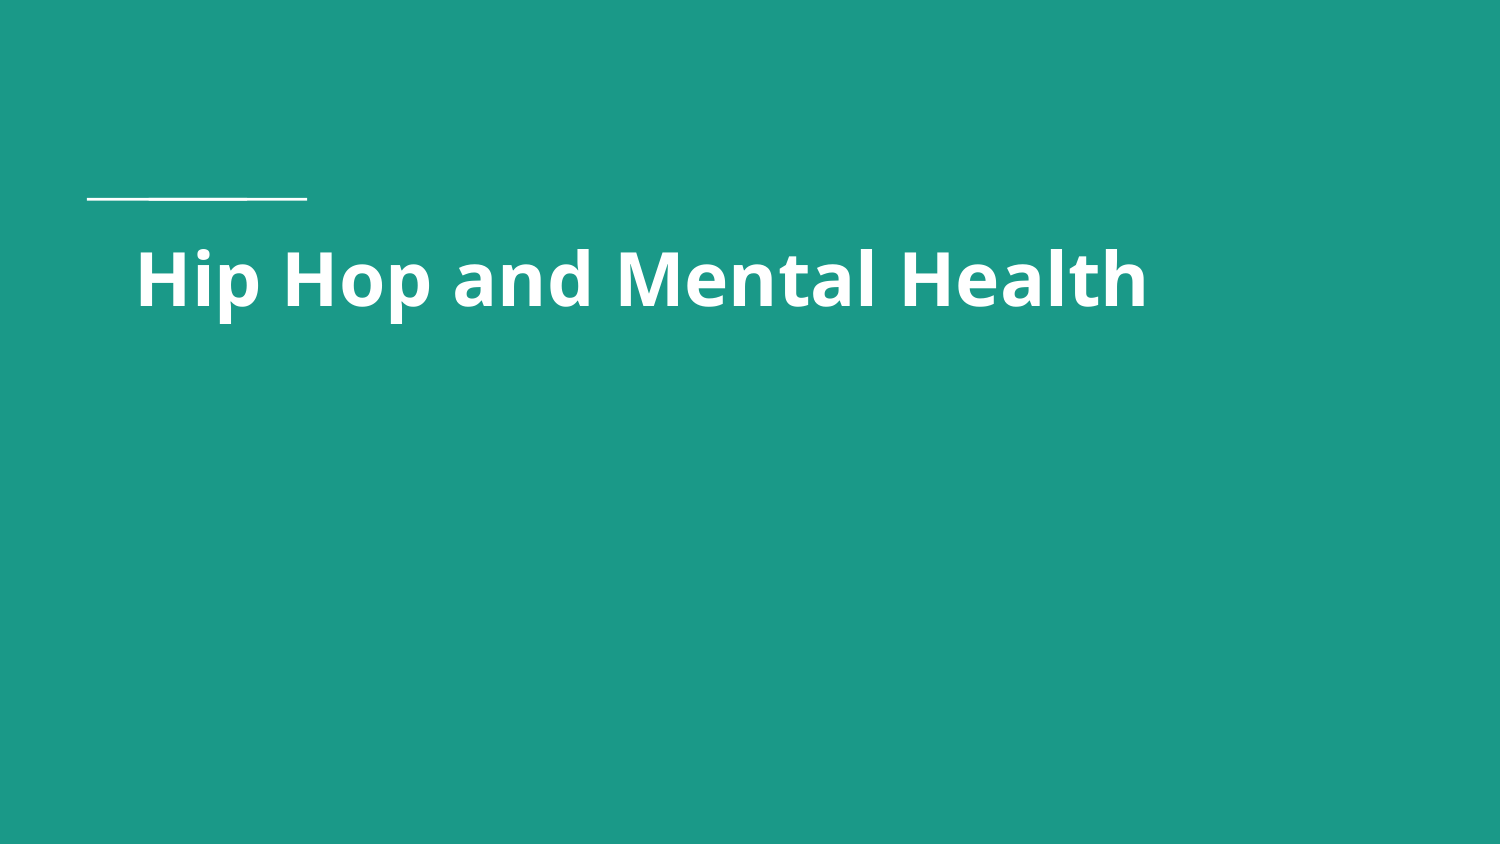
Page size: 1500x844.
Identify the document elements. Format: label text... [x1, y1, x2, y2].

title Hip Hop and Mental Health [119, 216, 1381, 466]
